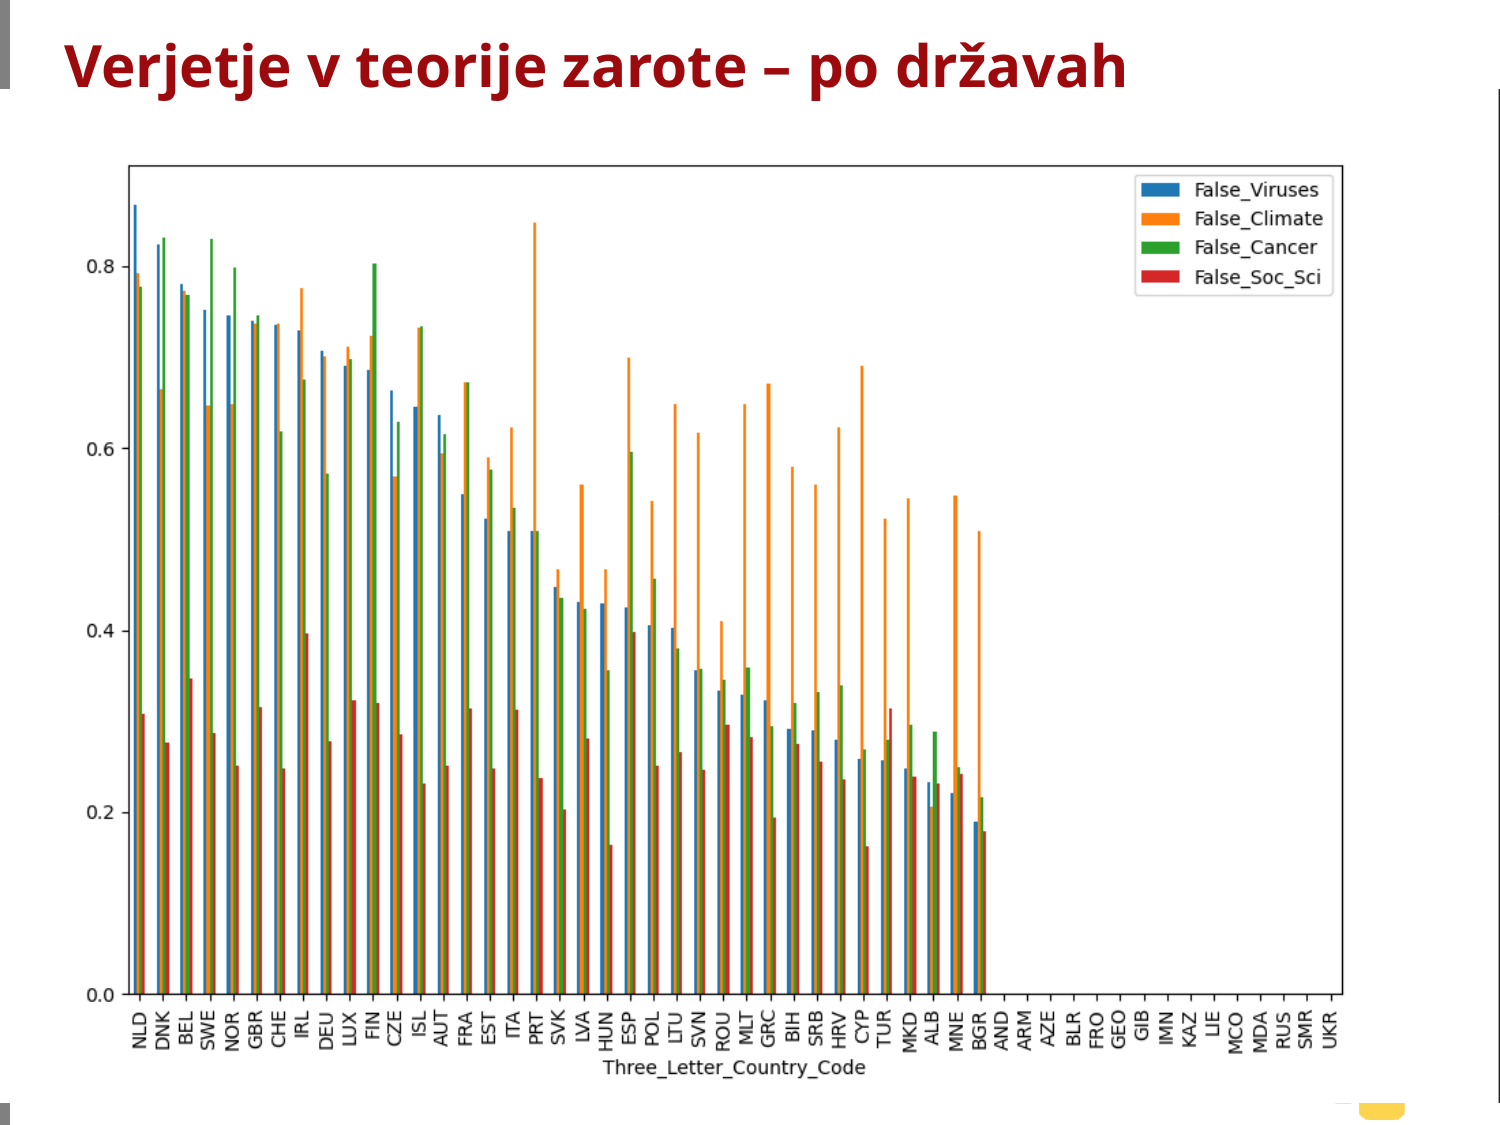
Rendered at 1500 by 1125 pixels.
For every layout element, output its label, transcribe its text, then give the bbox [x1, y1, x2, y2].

title Verjetje v teorije zarote – po državah [49, 22, 1397, 88]
picture [1309, 1103, 1413, 1120]
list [0, 89, 1500, 1103]
